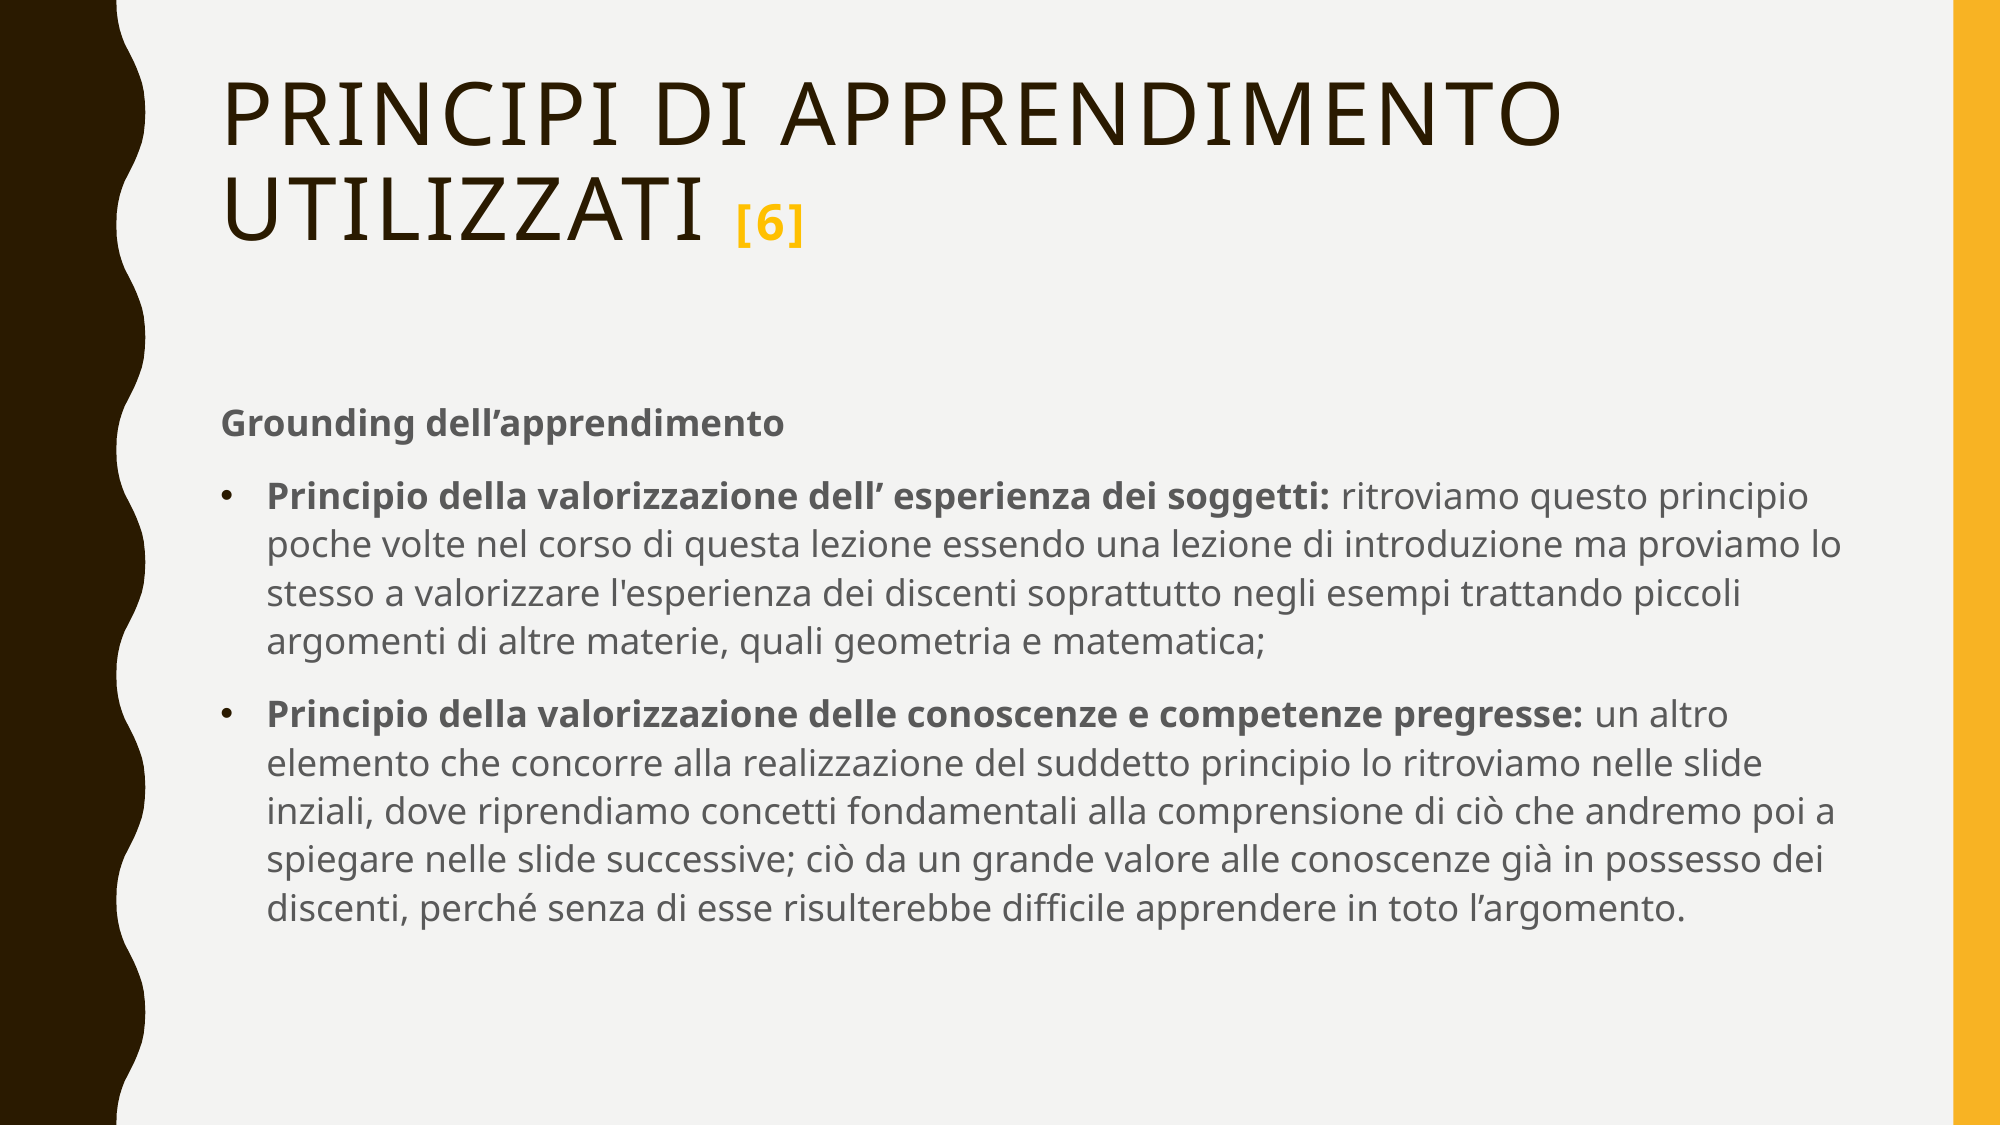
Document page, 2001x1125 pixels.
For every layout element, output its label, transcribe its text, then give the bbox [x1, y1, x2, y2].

list Grounding dell’apprendimento Principio della valorizzazione dell’ esperienza dei soggetti: ritroviamo questo principio poche volte nel corso di questa lezione essendo una lezione di introduzione ma proviamo lo stesso a valorizzare l'esperienza dei discenti soprattutto negli esempi trattando piccoli argomenti di altre materie, quali geometria e matematica; Principio della valorizzazione delle conoscenze e competenze pregresse: un altro elemento che concorre alla realizzazione del suddetto principio lo ritroviamo nelle slide inziali, dove riprendiamo concetti fondamentali alla comprensione di ciò che andremo poi a spiegare nelle slide successive; ciò da un grande valore alle conoscenze già in possesso dei discenti, perché senza di esse risulterebbe difficile apprendere in toto l’argomento. [205, 388, 1875, 939]
text_box Principi di apprendimento utilizzati [6] [205, 62, 1875, 308]
